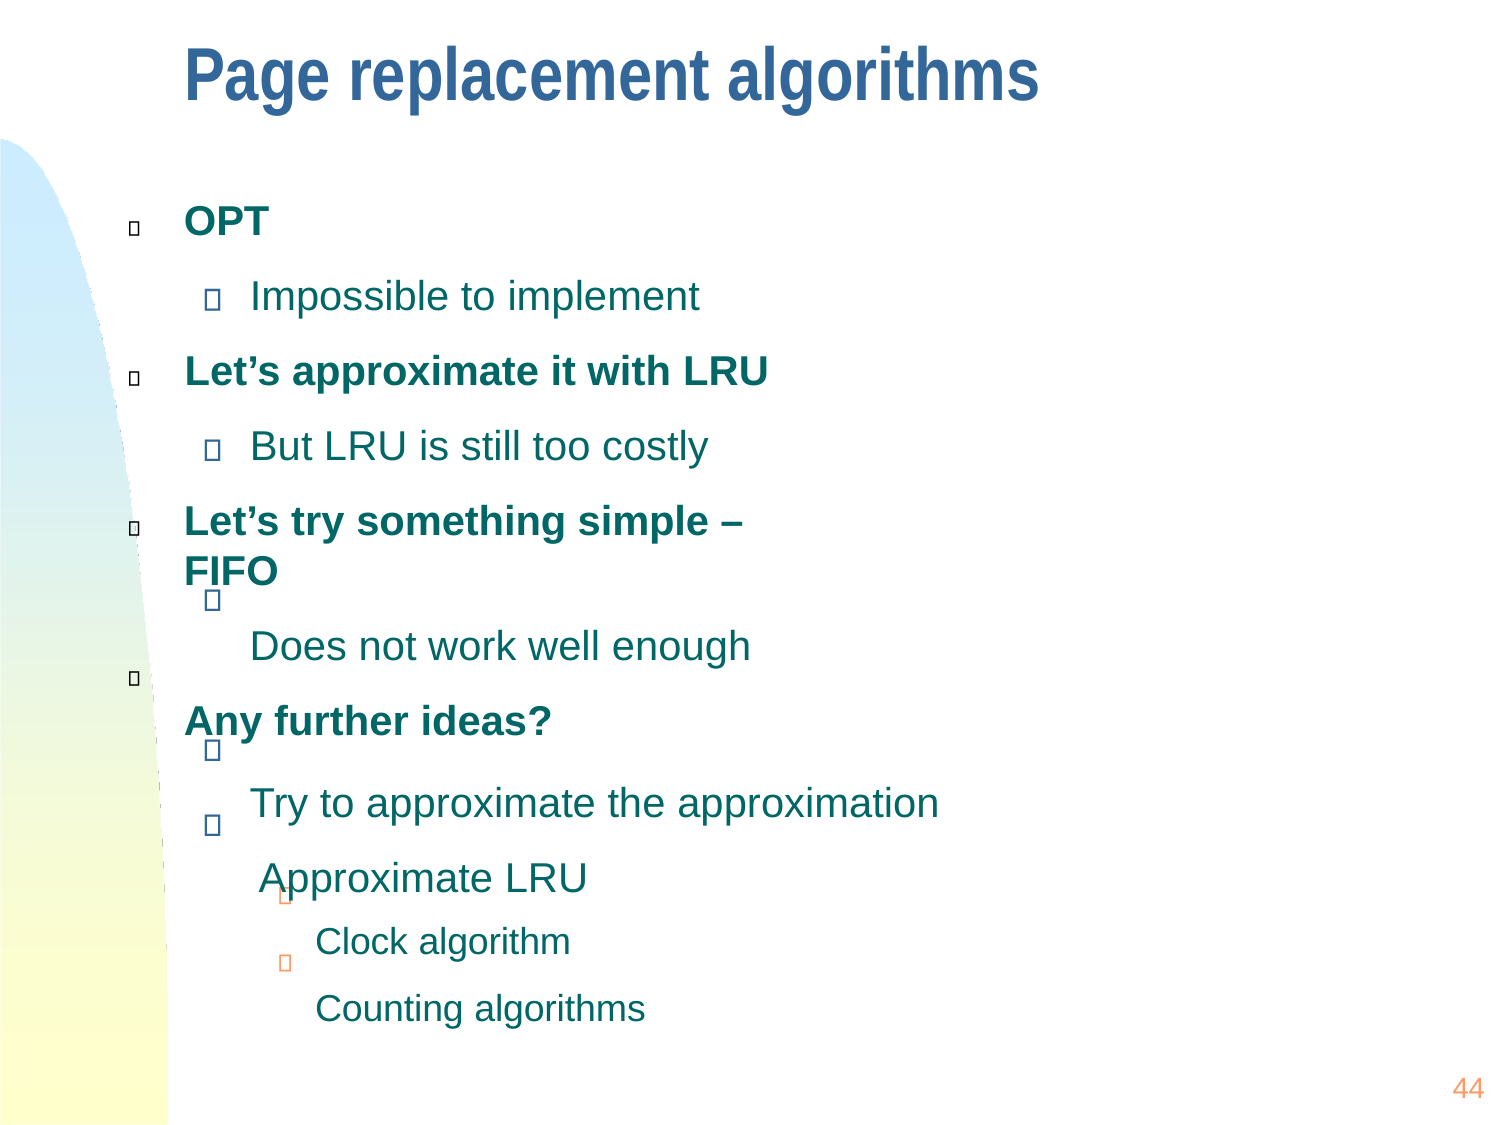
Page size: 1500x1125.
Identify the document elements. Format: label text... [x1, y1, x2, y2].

text_box [127, 513, 155, 541]
text_box OPT Impossible to implement Let’s approximate it with LRU But LRU is still too costly Let’s try something simple – FIFO Does not work well enough Any further ideas? Try to approximate the approximation Approximate LRU Clock algorithm Counting algorithms [181, 166, 942, 1030]
slide_number 44 [1446, 1069, 1492, 1125]
text_box [127, 663, 155, 691]
picture [0, 138, 169, 1125]
title Page replacement algorithms [182, 23, 1300, 214]
text_box [127, 213, 155, 241]
text_box [127, 363, 155, 391]
